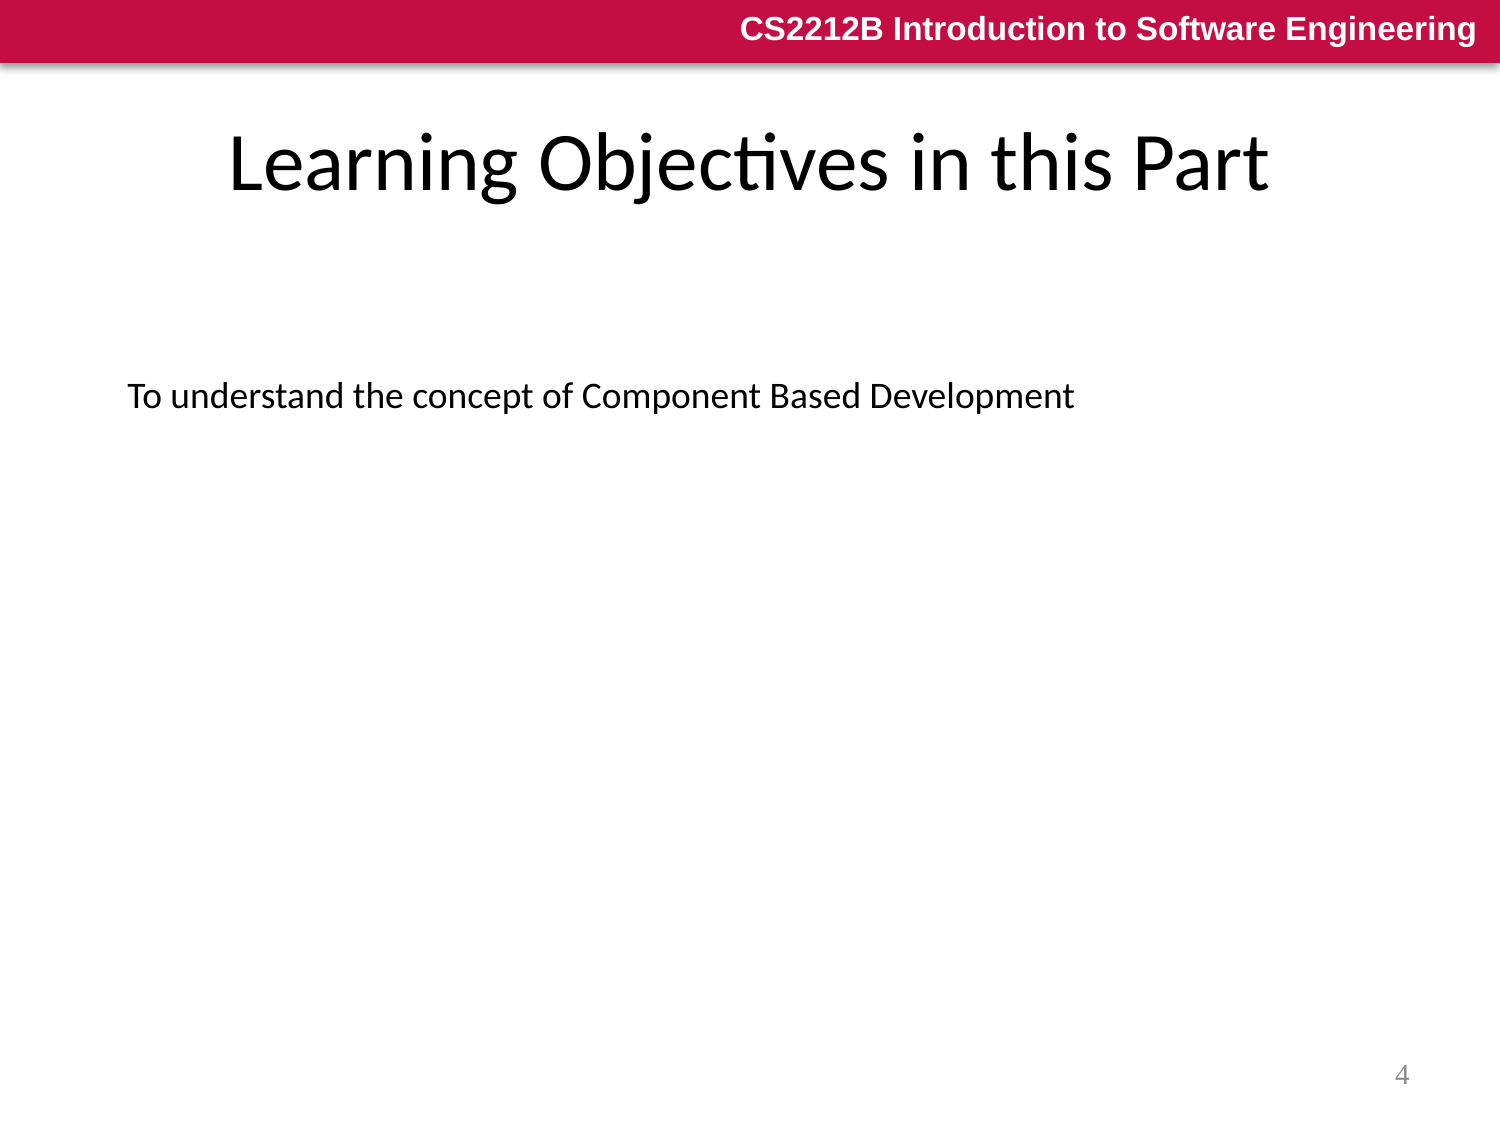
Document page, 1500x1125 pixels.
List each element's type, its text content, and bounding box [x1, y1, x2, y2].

slide_number 4 [1388, 1042, 1425, 1103]
list To understand the concept of Component Based Development [112, 299, 1388, 1125]
picture [0, 0, 1500, 63]
title Learning Objectives in this Part [112, 99, 1388, 288]
